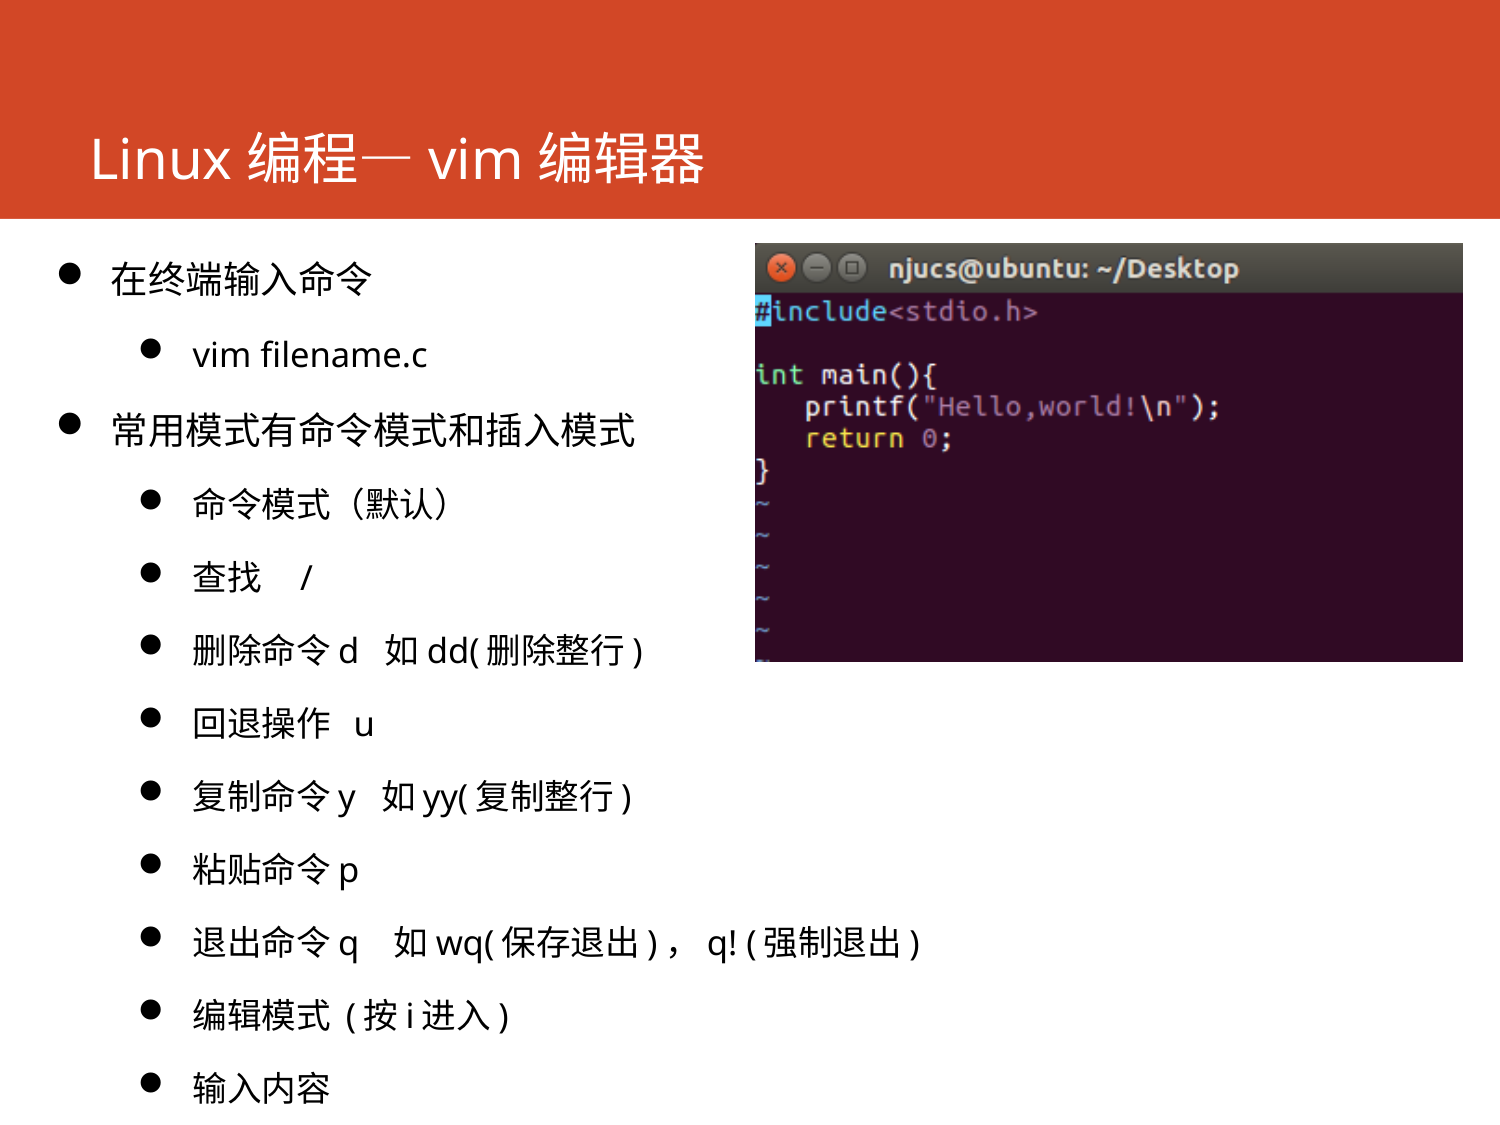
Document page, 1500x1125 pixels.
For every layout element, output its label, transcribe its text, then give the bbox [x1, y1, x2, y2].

picture [754, 243, 1463, 662]
list 在终端输入命令 vim filename.c 常用模式有命令模式和插入模式 命令模式（默认） 查找 / 删除命令d 如dd(删除整行) 回退操作 u 复制命令y 如yy(复制整行) 粘贴命令p 退出命令q 如wq(保存退出)，q! (强制退出) 编辑模式 (按i进入) 输入内容 [40, 244, 1318, 1119]
title Linux编程—vim编辑器 [74, 0, 1397, 199]
